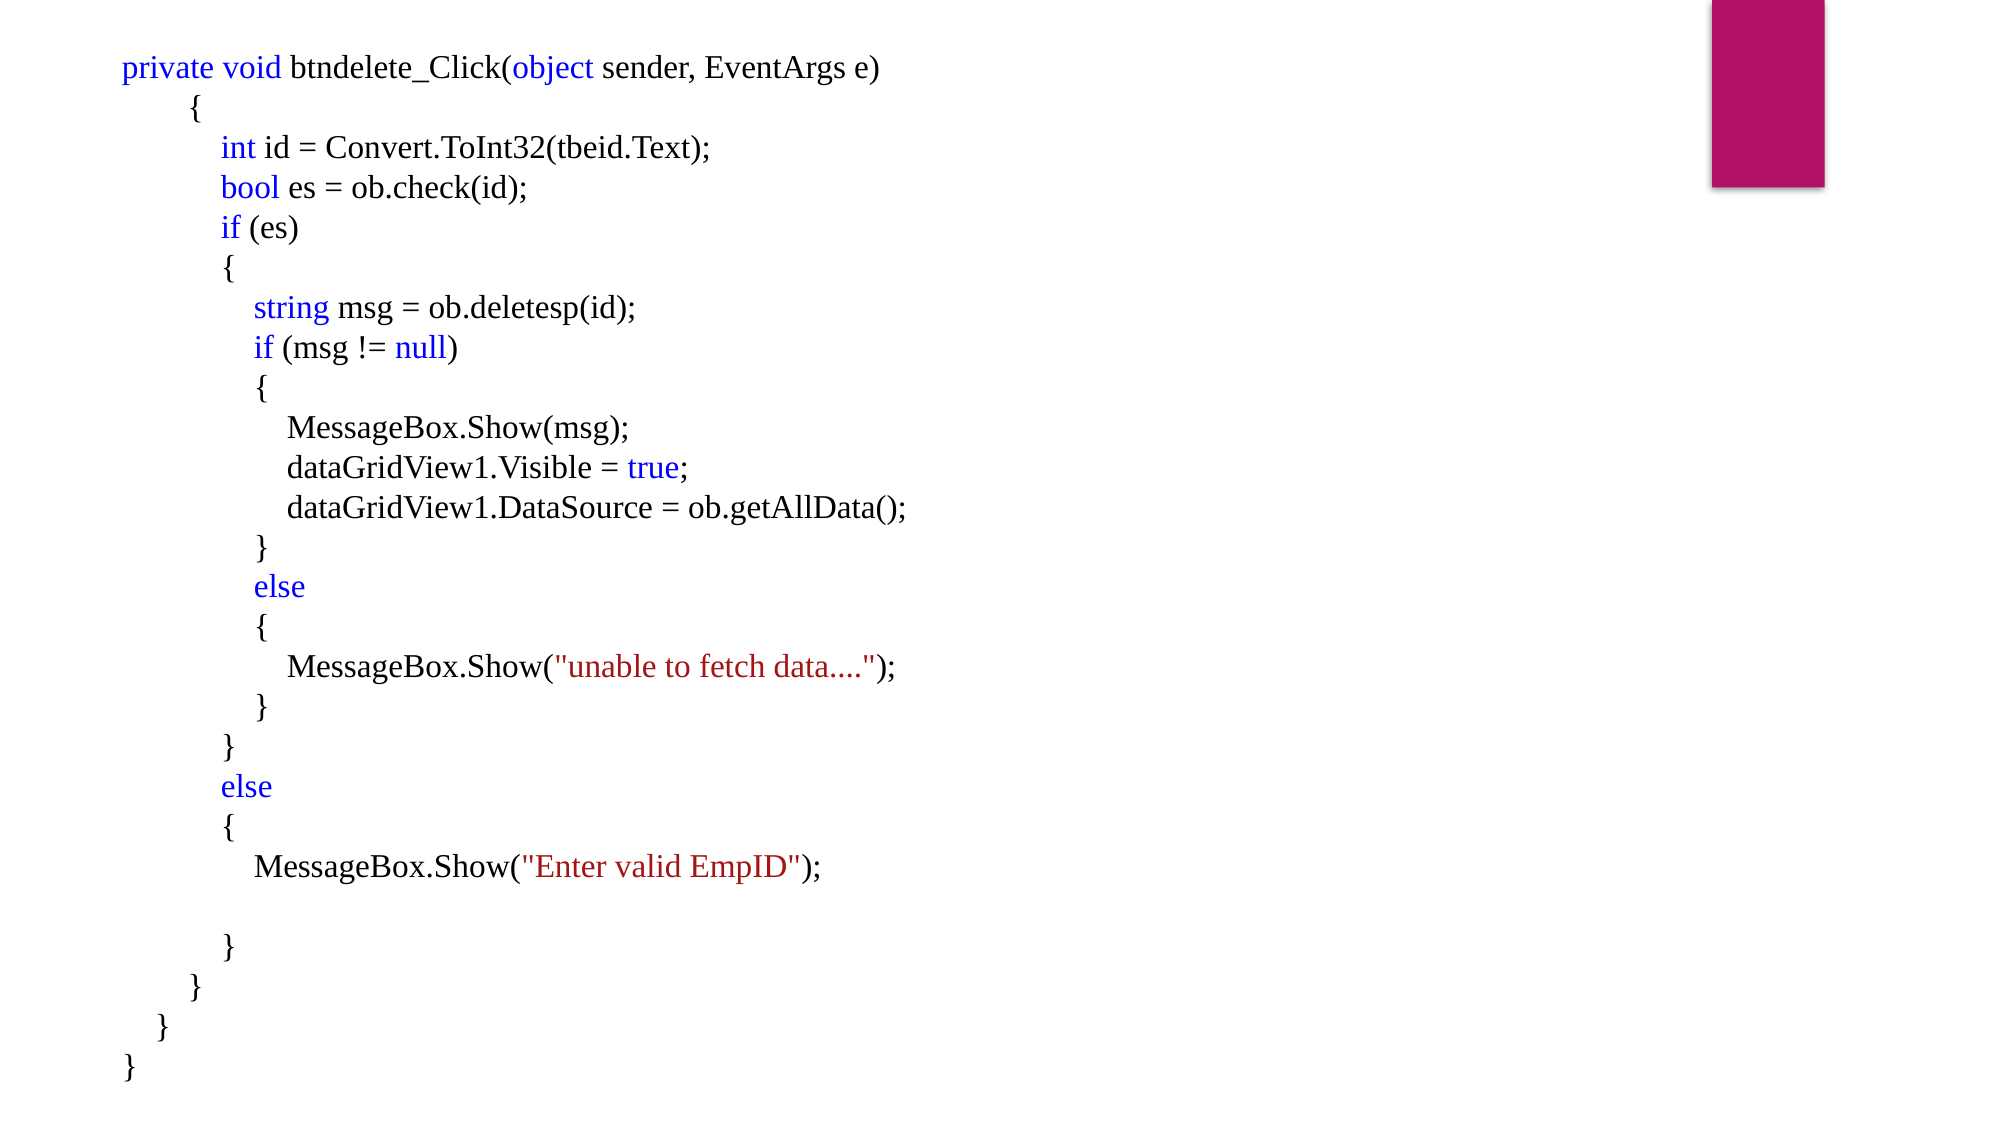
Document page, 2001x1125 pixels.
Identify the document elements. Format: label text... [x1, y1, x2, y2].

text_box private void btndelete_Click(object sender, EventArgs e) { int id = Convert.ToInt32(tbeid.Text); bool es = ob.check(id); if (es) { string msg = ob.deletesp(id); if (msg != null) { MessageBox.Show(msg); dataGridView1.Visible = true; dataGridView1.DataSource = ob.getAllData(); } else { MessageBox.Show("unable to fetch data...."); } } else { MessageBox.Show("Enter valid EmpID"); } } } } [107, 38, 1442, 1091]
